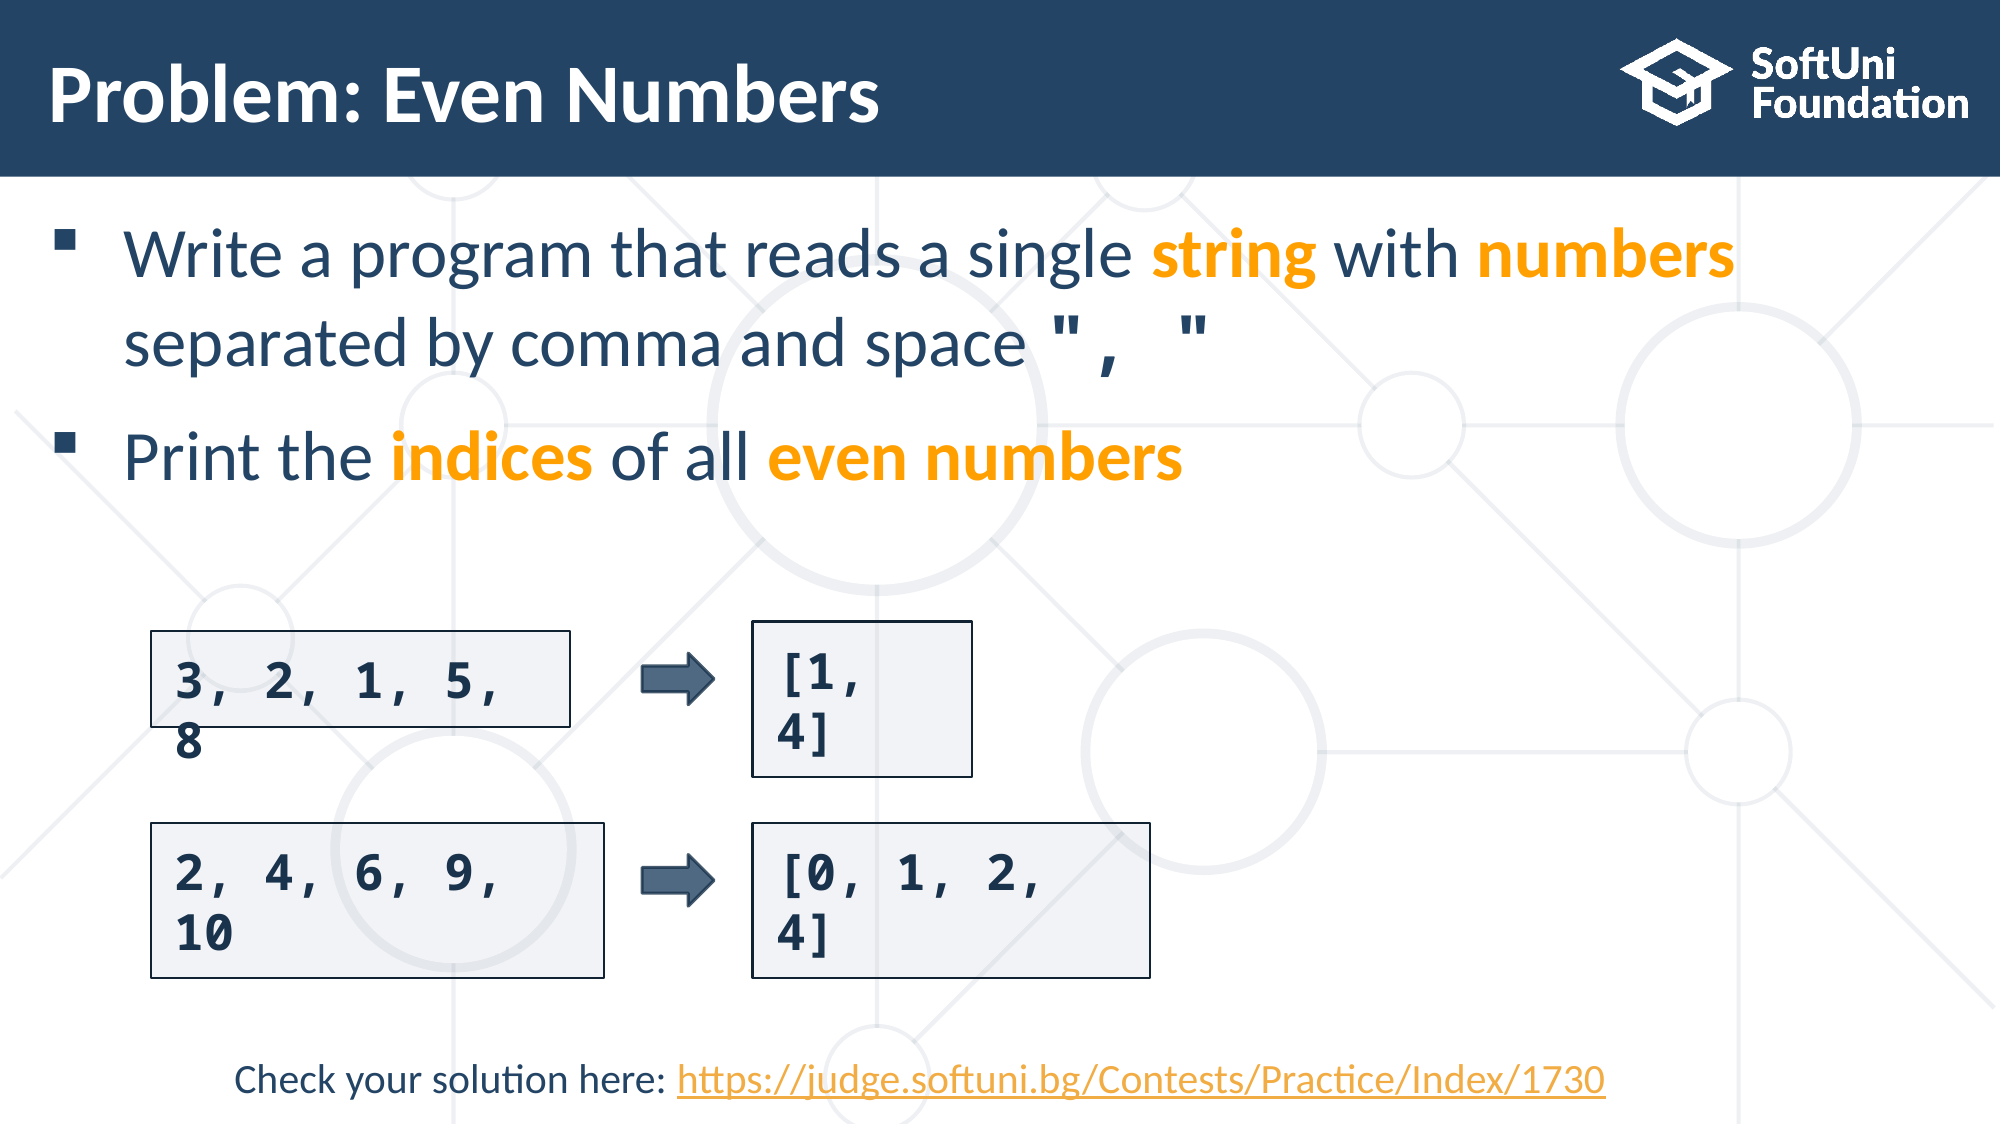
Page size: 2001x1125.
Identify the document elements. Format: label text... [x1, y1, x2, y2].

text_box [640, 651, 717, 707]
list Write a program that reads a single string with numbers separated by comma and space ", " Print the indices of all even numbers [31, 196, 1969, 1047]
list 3, 2, 1, 5, 8 [150, 630, 571, 728]
text_box Check your solution here: https://judge.softuni.bg/Contests/Practice/Index/1730 [51, 1044, 1789, 1109]
text_box [0, 1, 2, 4] [752, 822, 1150, 979]
text_box [640, 852, 717, 909]
title Problem: Even Numbers [31, 16, 1591, 162]
text_box 2, 4, 6, 9, 10 [150, 822, 604, 979]
picture [1619, 38, 1968, 126]
text_box [1, 4] [752, 621, 972, 777]
